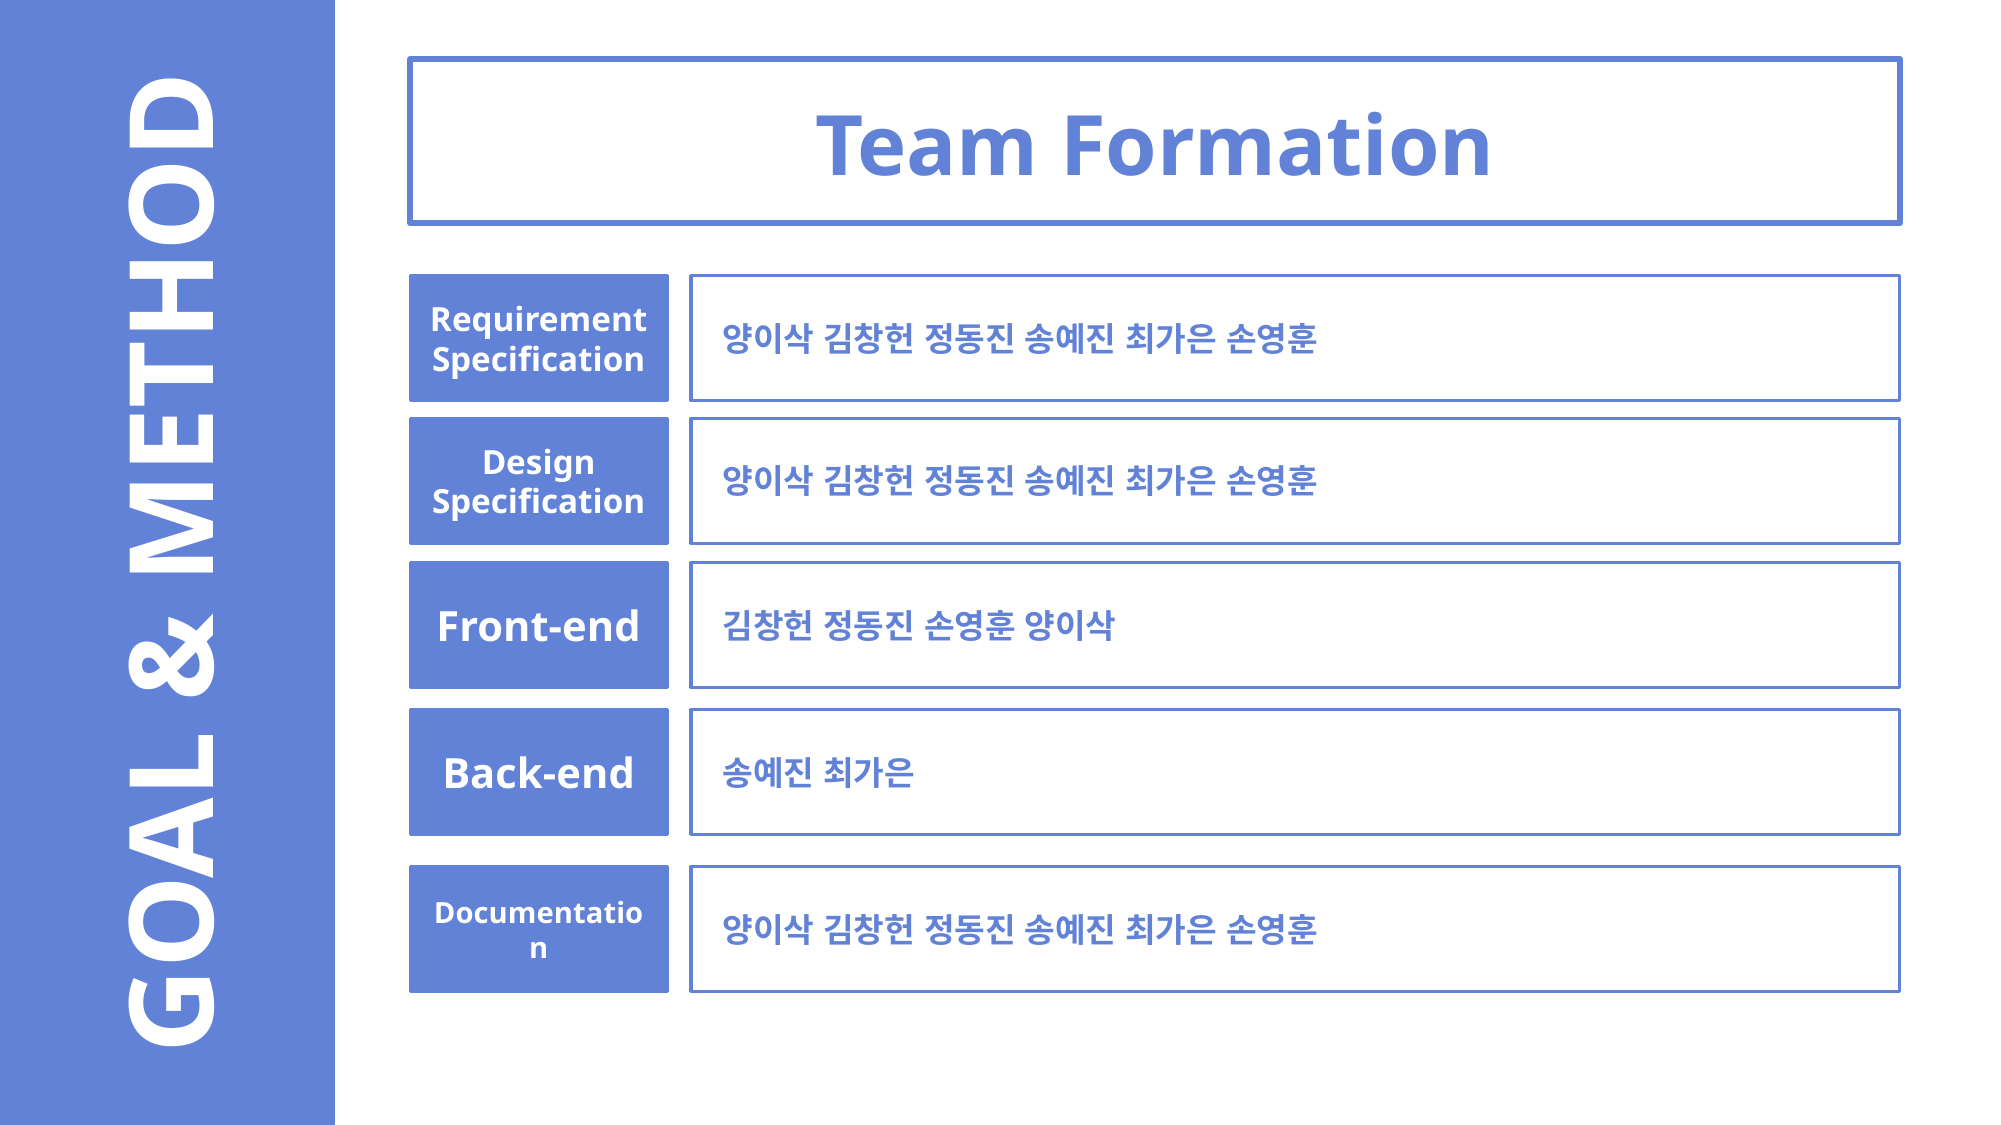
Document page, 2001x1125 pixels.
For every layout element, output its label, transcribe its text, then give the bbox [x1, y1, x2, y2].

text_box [409, 561, 1901, 688]
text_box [409, 275, 1901, 402]
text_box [409, 708, 1901, 835]
title GOAL & METHOD [0, 0, 334, 1125]
text_box Team Formation [410, 85, 1900, 200]
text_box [409, 417, 1901, 544]
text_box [409, 865, 1901, 992]
